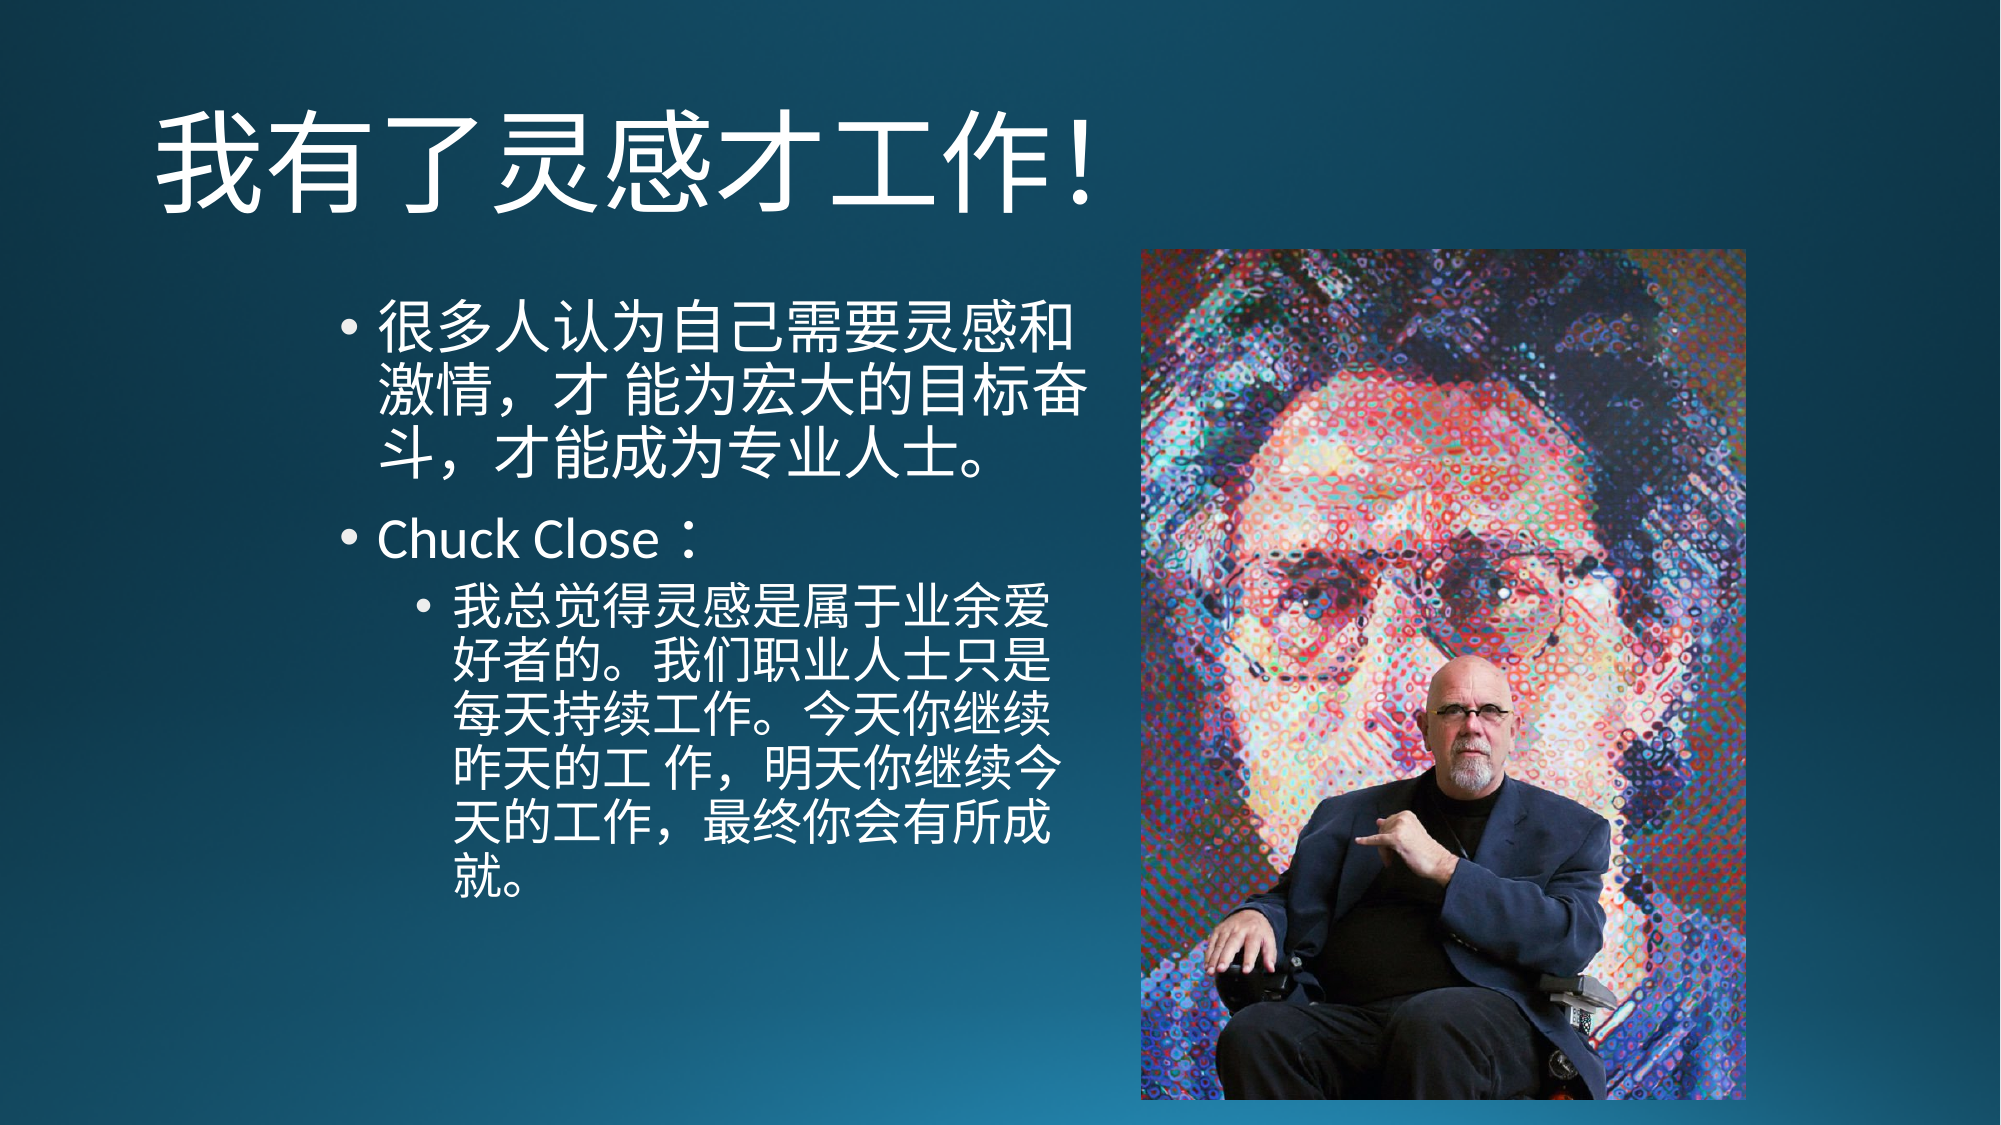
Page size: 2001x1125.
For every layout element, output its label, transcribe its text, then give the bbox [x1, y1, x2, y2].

list 很多人认为自己需要灵感和激情，才 能为宏大的目标奋斗，才能成为专业人士。 Chuck Close： 我总觉得灵感是属于业余爱好者的。我们职业人士只是每天持续工作。今天你继续昨天的工 作，明天你继续今天的工作，最终你会有所成就。 [324, 291, 1113, 1050]
picture [0, 0, 2001, 1125]
title 我有了灵感才工作！ [137, 59, 1863, 278]
